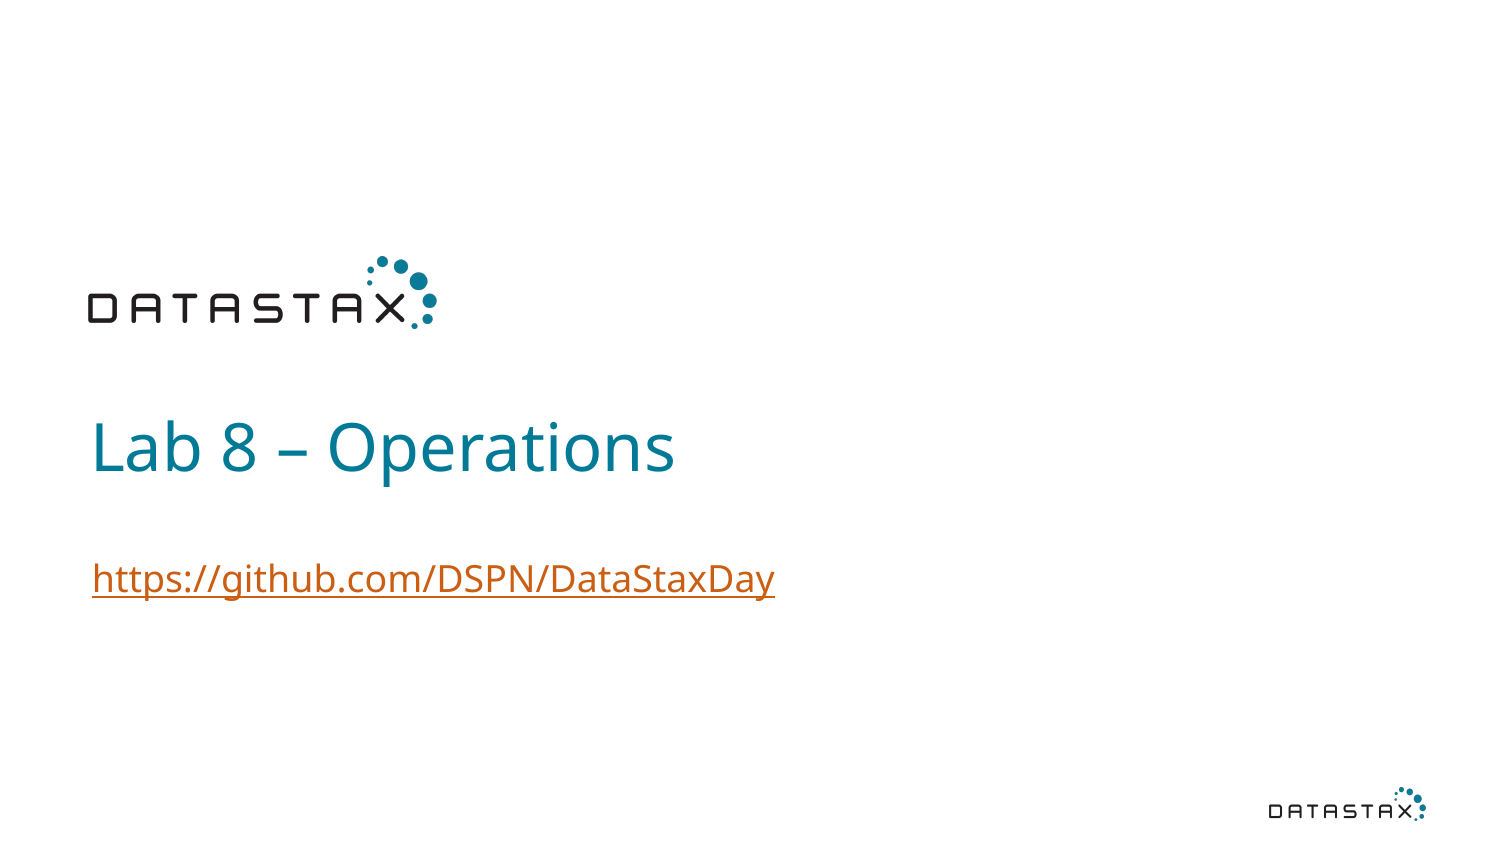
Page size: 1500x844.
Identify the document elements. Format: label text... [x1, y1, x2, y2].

title Lab 8 – Operations [75, 374, 1425, 516]
picture [88, 256, 437, 329]
list https://github.com/DSPN/DataStaxDay [76, 540, 1427, 635]
picture [1269, 787, 1426, 821]
